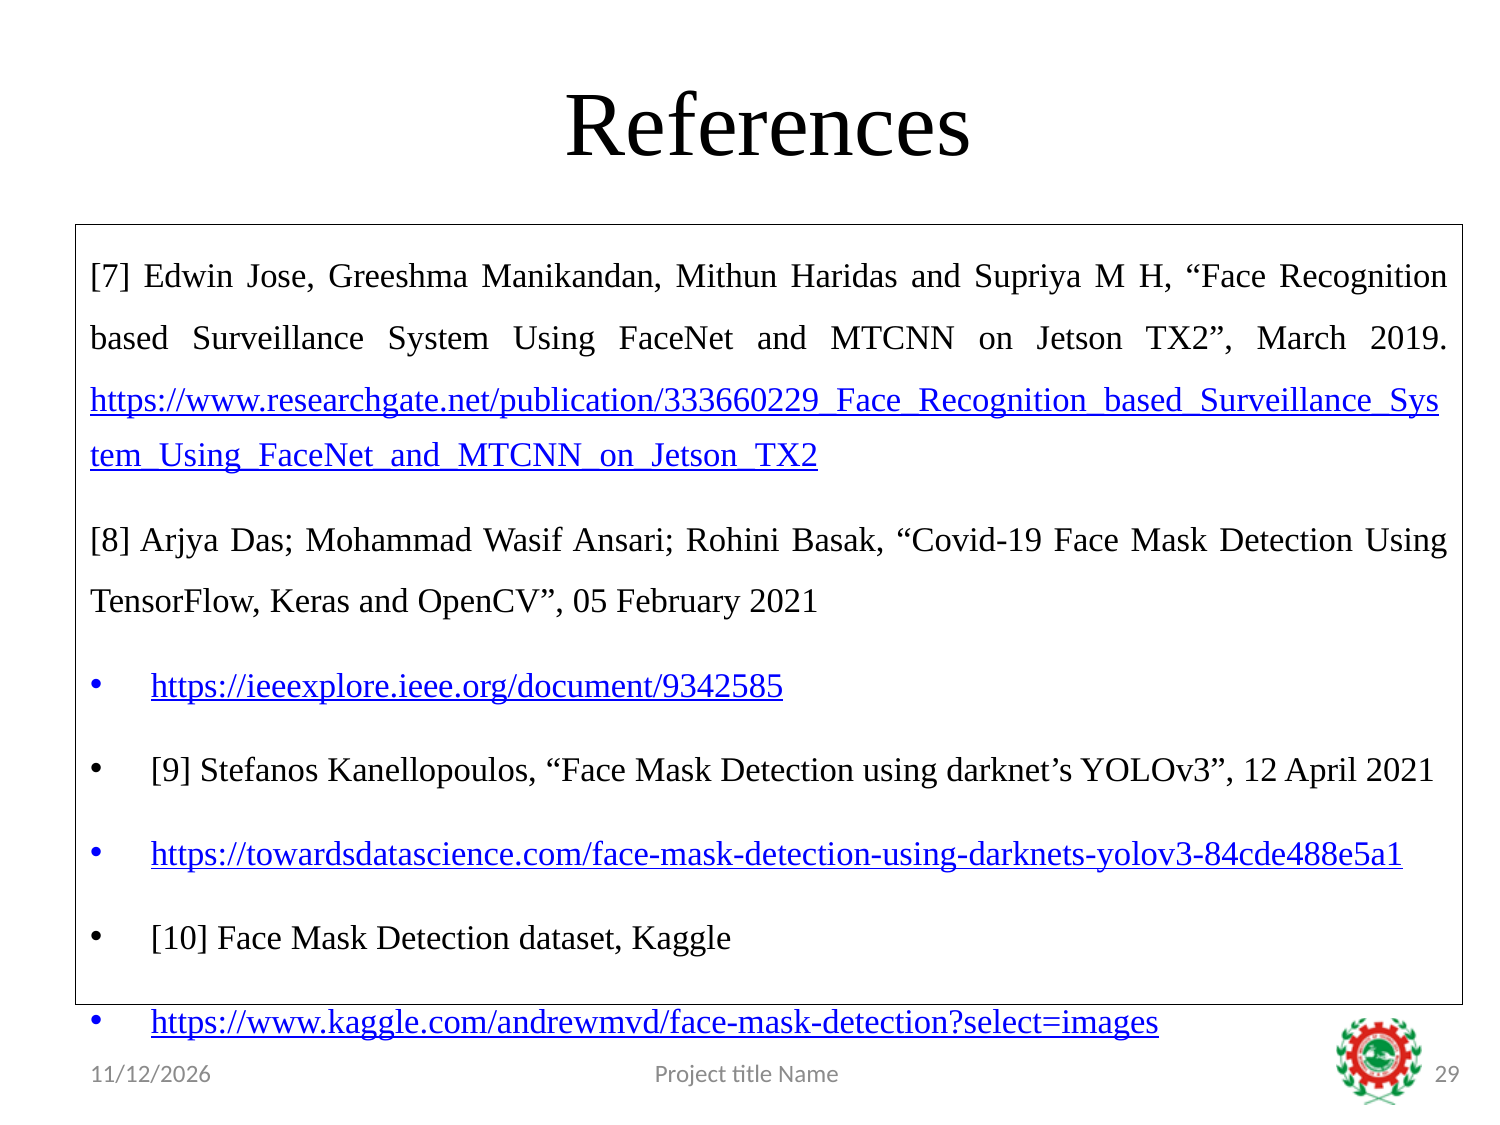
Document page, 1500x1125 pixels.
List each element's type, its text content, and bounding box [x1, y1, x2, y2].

slide_number 29 [1125, 1042, 1475, 1103]
picture [1336, 1018, 1422, 1042]
list [7] Edwin Jose, Greeshma Manikandan, Mithun Haridas and Supriya M H, “Face Recognition based Surveillance System Using FaceNet and MTCNN on Jetson TX2”, March 2019. https://www.researchgate.net/publication/333660229_Face_Recognition_based_Surveillance_System_Using_FaceNet_and_MTCNN_on_Jetson_TX2 [8] Arjya Das; Mohammad Wasif Ansari; Rohini Basak, “Covid-19 Face Mask Detection Using TensorFlow, Keras and OpenCV”, 05 February 2021 https://ieeexplore.ieee.org/document/9342585 [9] Stefanos Kanellopoulos, “Face Mask Detection using darknet’s YOLOv3”, 12 April 2021 https://towardsdatascience.com/face-mask-detection-using-darknets-yolov3-84cde488e5a1 [10] Face Mask Detection dataset, Kaggle https://www.kaggle.com/andrewmvd/face-mask-detection?select=images [75, 224, 1463, 1005]
title References [75, 24, 1463, 213]
footer Project title Name [512, 1042, 988, 1103]
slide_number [75, 1042, 425, 1103]
